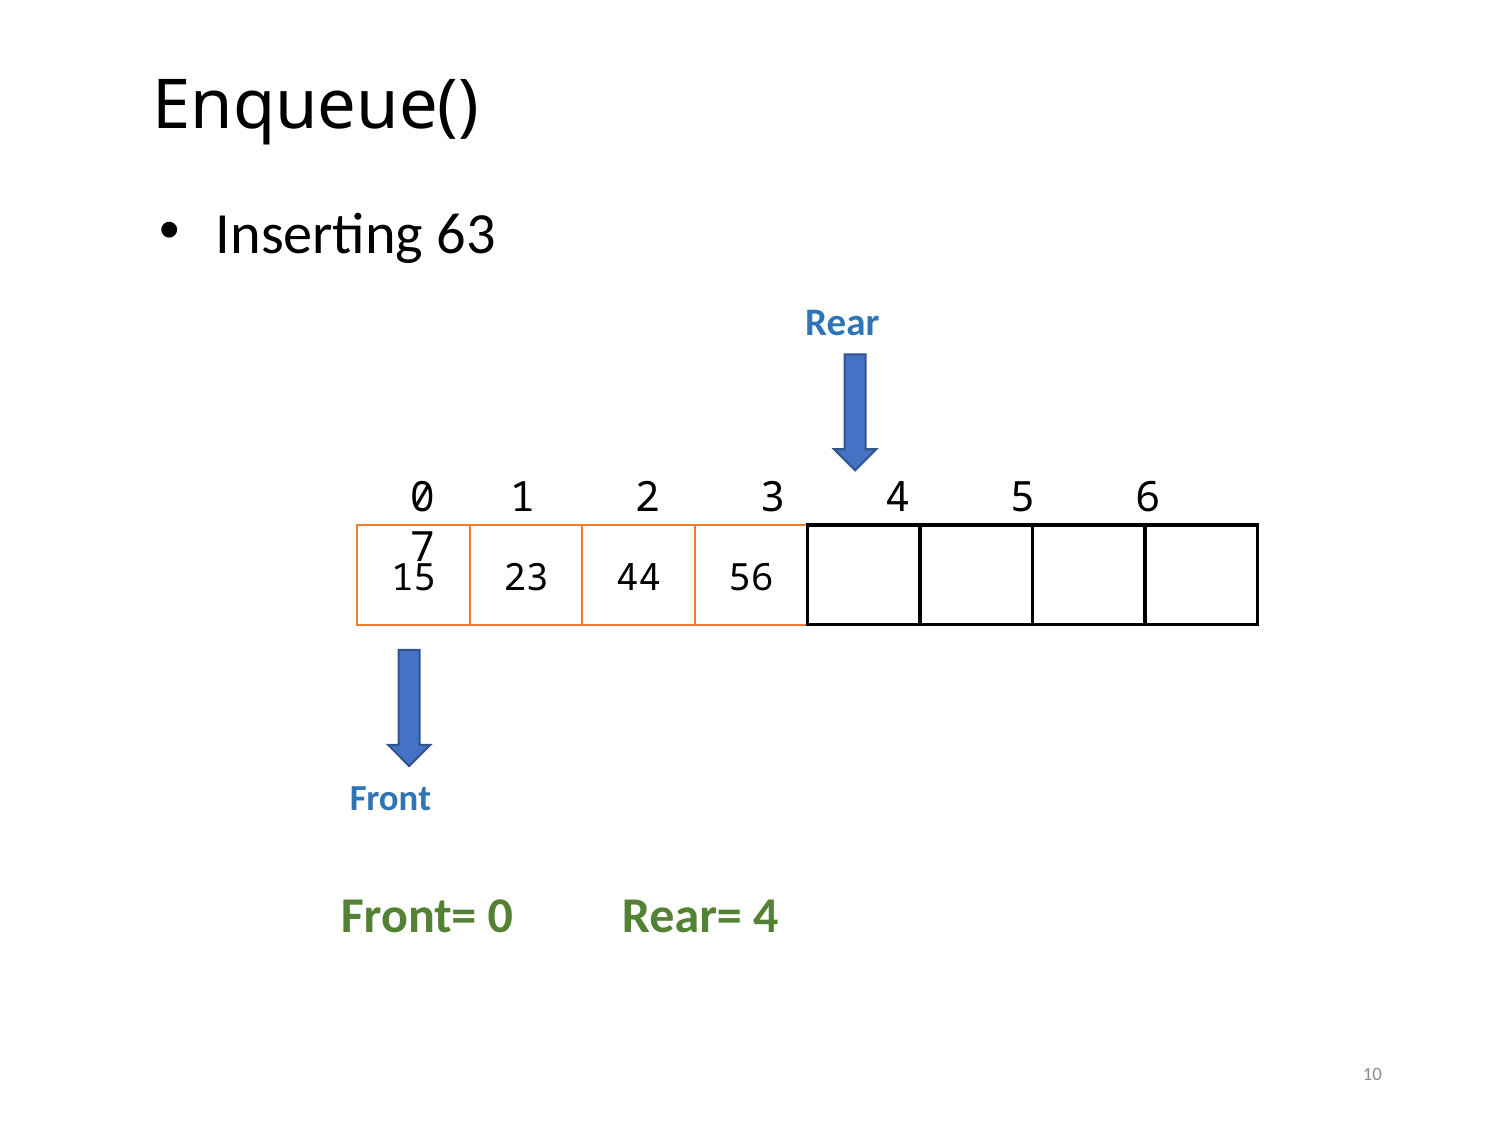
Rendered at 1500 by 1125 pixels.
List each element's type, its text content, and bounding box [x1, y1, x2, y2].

text_box Front [334, 765, 475, 826]
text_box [54, 462, 1267, 625]
text_box Rear [790, 289, 937, 352]
text_box [831, 353, 879, 462]
slide_number 10 [1059, 1042, 1397, 1103]
text_box Inserting 63 [144, 187, 639, 269]
text_box Front= 0 [325, 874, 583, 1038]
text_box [385, 648, 433, 768]
title Enqueue() [137, 12, 1463, 200]
text_box Rear= 4 [606, 875, 805, 975]
